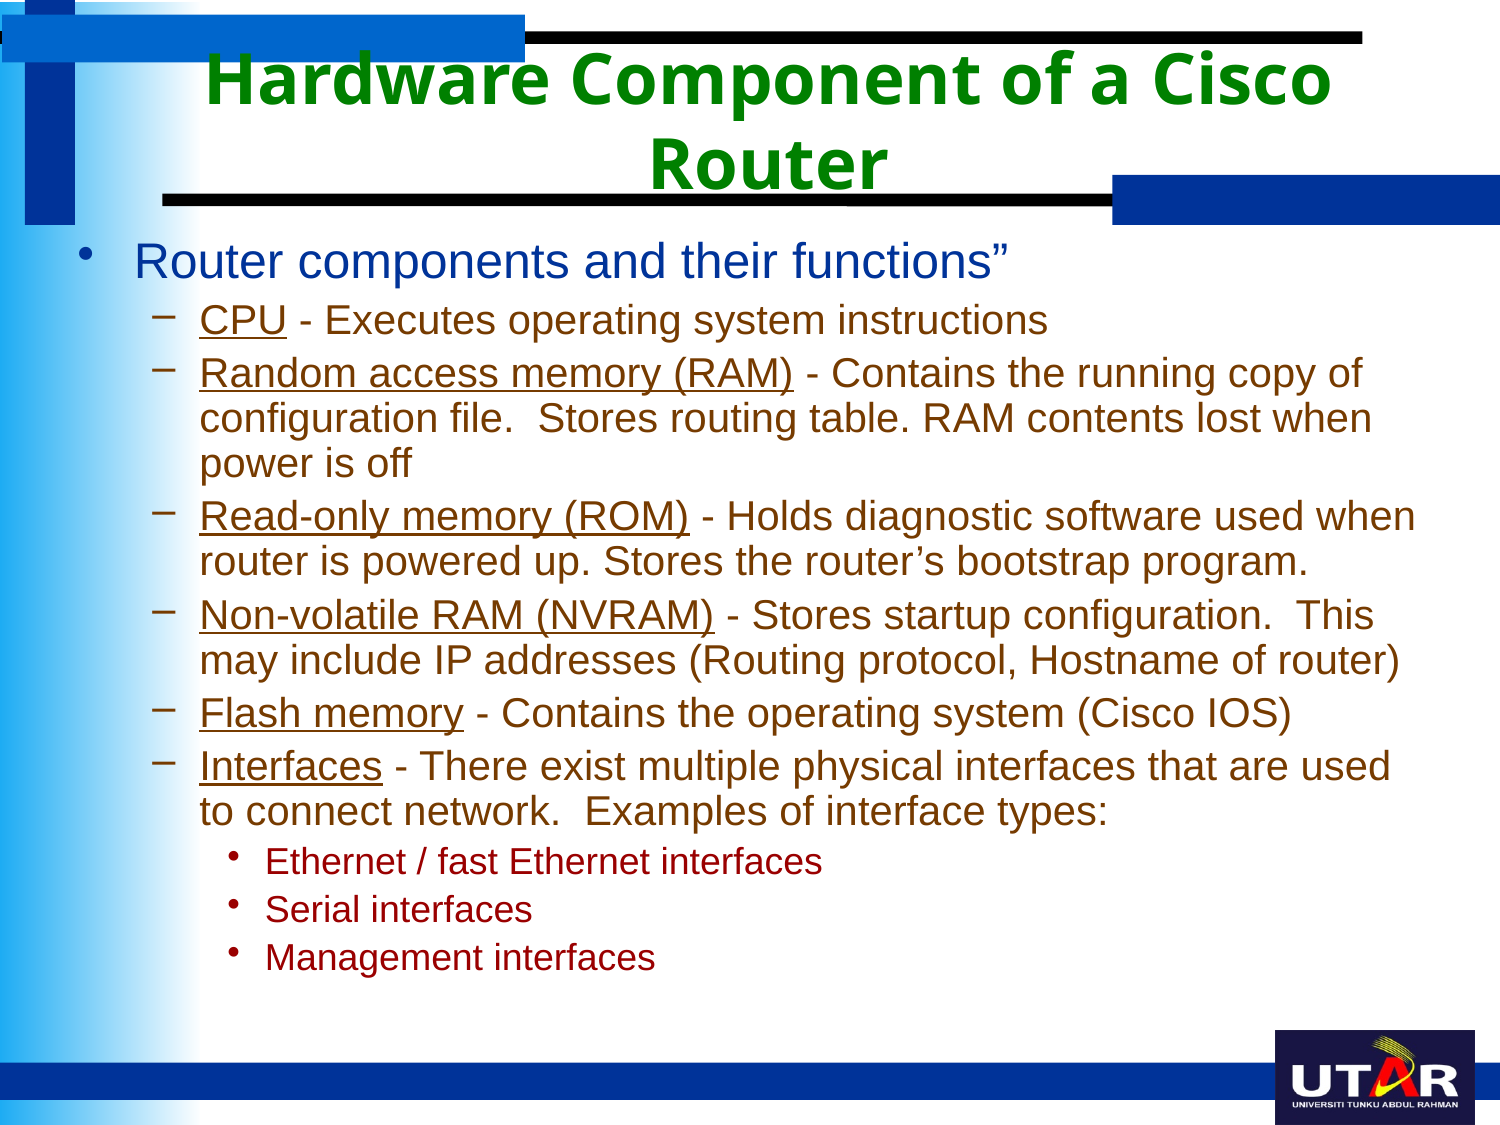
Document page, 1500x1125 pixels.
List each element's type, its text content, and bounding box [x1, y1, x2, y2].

picture [1275, 1030, 1475, 1125]
title Hardware Component of a Cisco Router [74, 49, 1463, 188]
list Router components and their functions” CPU - Executes operating system instructions Random access memory (RAM) - Contains the running copy of configuration file. Stores routing table. RAM contents lost when power is off Read-only memory (ROM) - Holds diagnostic software used when router is powered up. Stores the router’s bootstrap program. Non-volatile RAM (NVRAM) - Stores startup configuration. This may include IP addresses (Routing protocol, Hostname of router) Flash memory - Contains the operating system (Cisco IOS) Interfaces - There exist multiple physical interfaces that are used to connect network. Examples of interface types: Ethernet / fast Ethernet interfaces Serial interfaces Management interfaces [62, 228, 1438, 1062]
